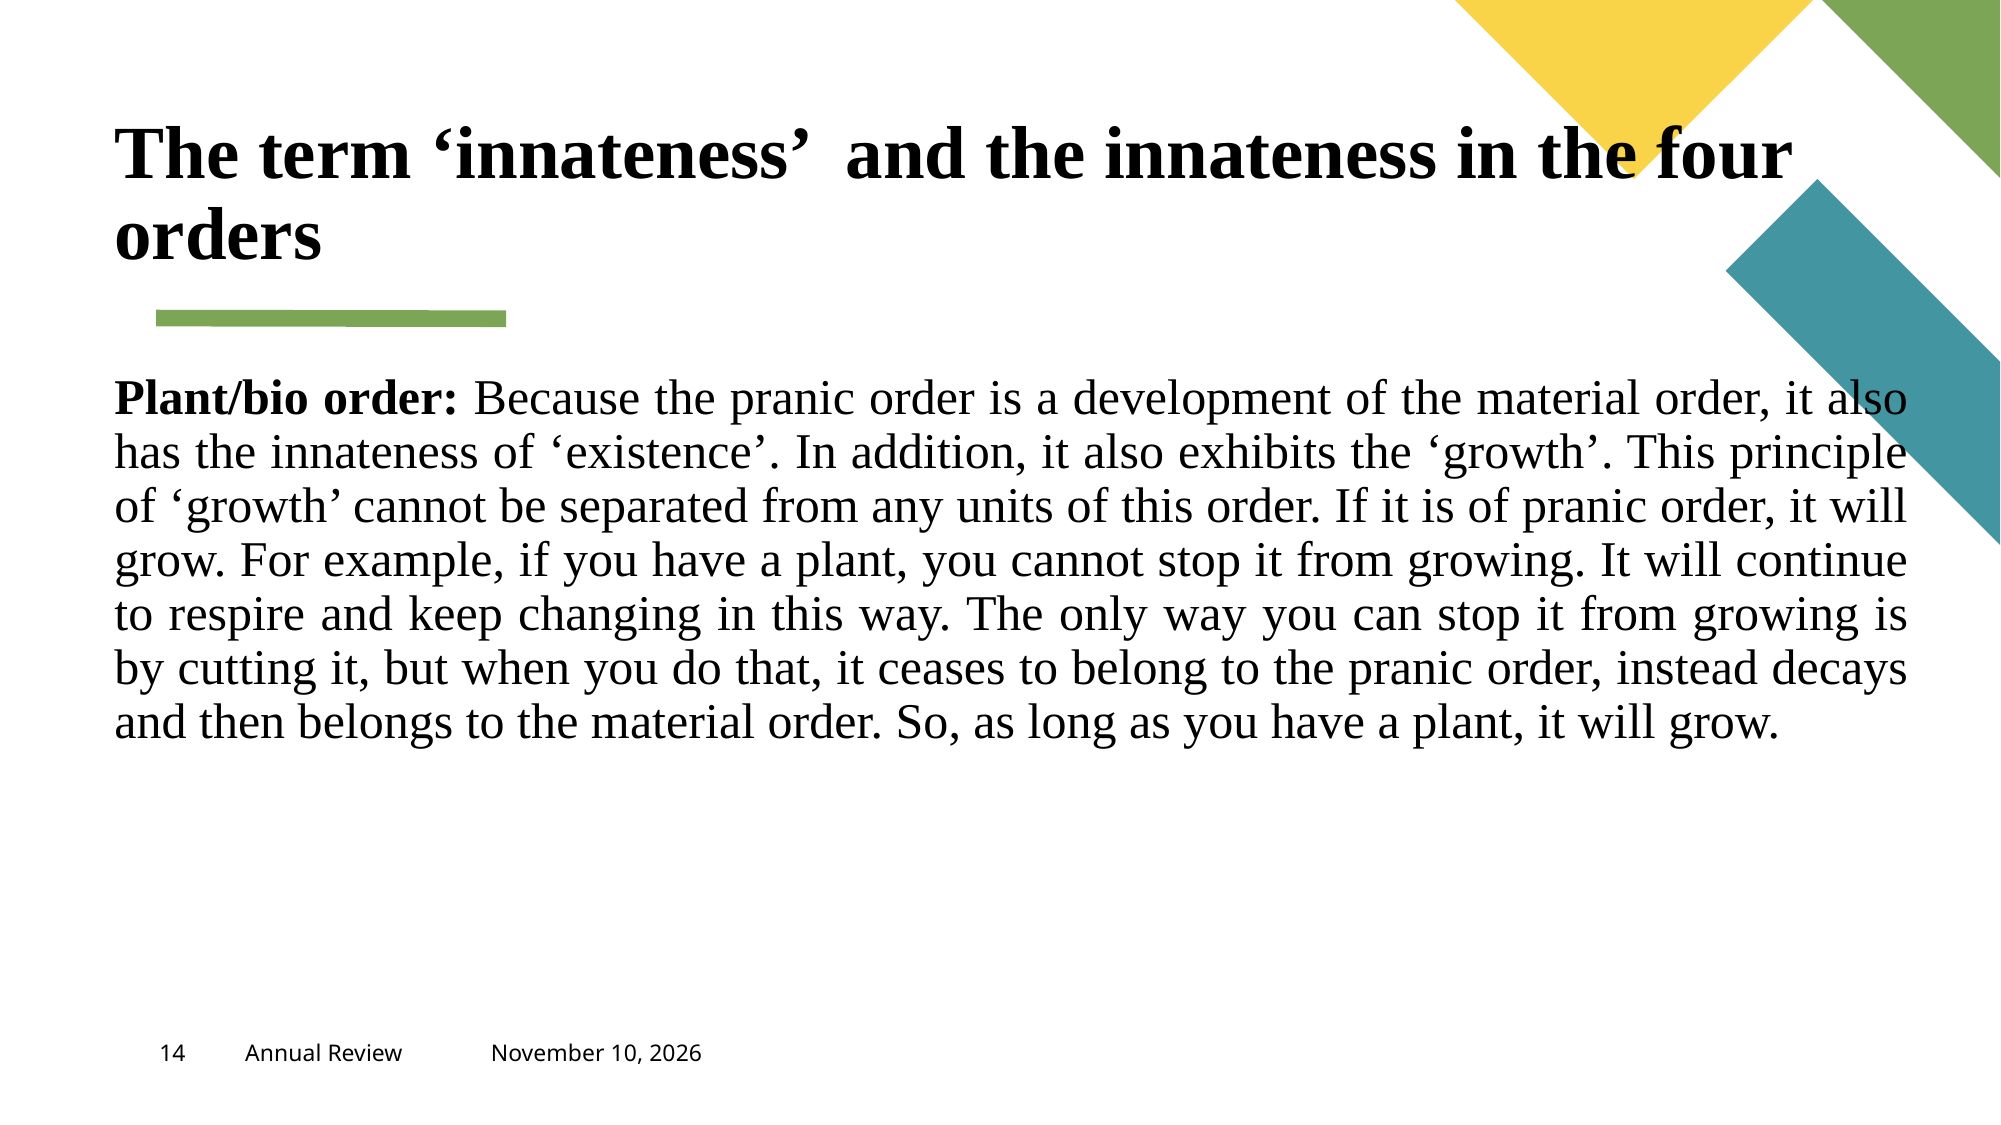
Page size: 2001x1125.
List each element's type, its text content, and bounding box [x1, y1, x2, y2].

footer Annual Review [246, 1038, 491, 1080]
list The term ‘innateness’ and the innateness in the four orders Plant/bio order: Because the pranic order is a development of the material order, it also has the innateness of ‘existence’. In addition, it also exhibits the ‘growth’. This principle of ‘growth’ cannot be separated from any units of this order. If it is of pranic order, it will grow. For example, if you have a plant, you cannot stop it from growing. It will continue to respire and keep changing in this way. The only way you can stop it from growing is by cutting it, but when you do that, it ceases to belong to the pranic order, instead decays and then belongs to the material order. So, as long as you have a plant, it will grow. [99, 25, 1925, 1080]
slide_number 14 [159, 1038, 246, 1080]
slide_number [491, 1038, 707, 1080]
